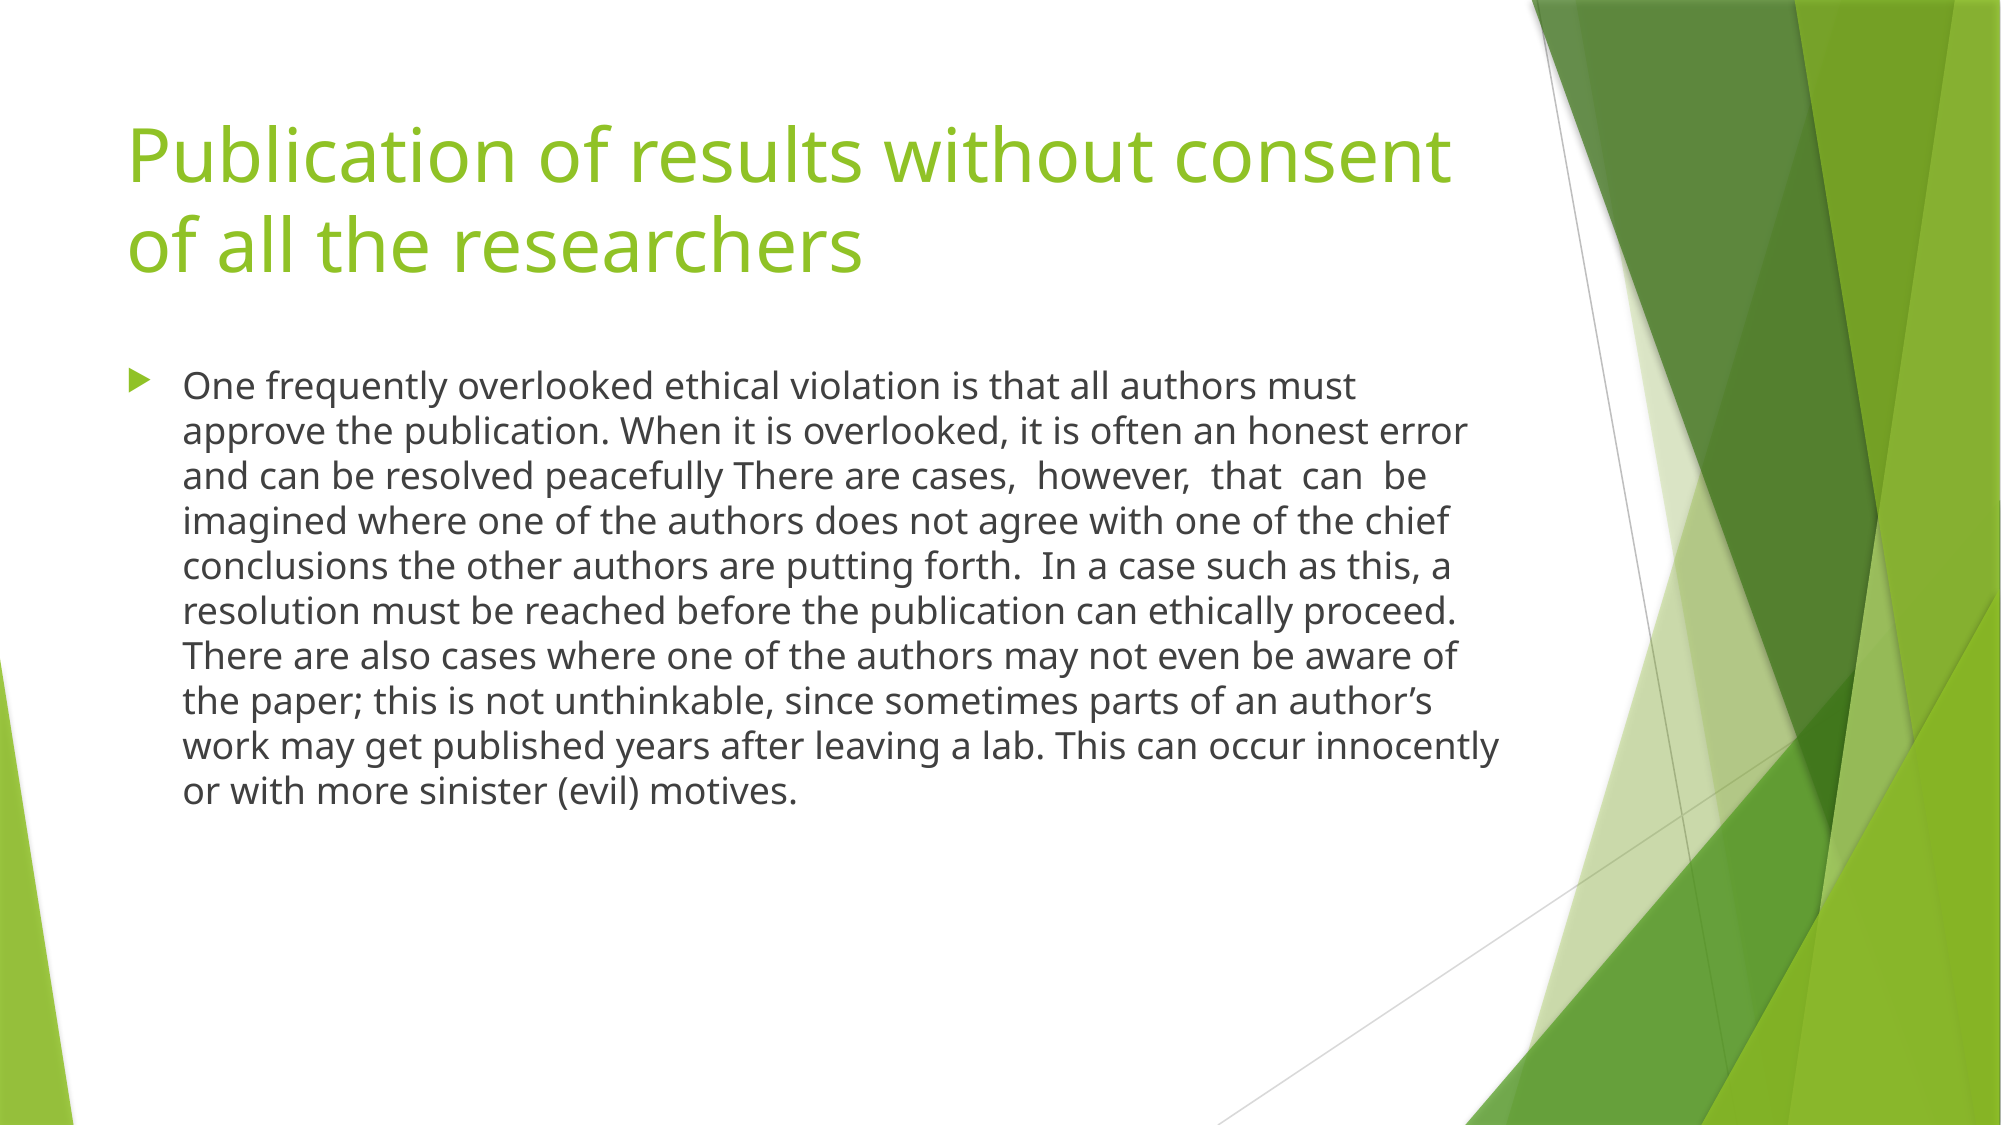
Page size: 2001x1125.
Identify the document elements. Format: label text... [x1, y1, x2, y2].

title Publication of results without consent of all the researchers [111, 99, 1522, 317]
list One frequently overlooked ethical violation is that all authors must approve the publication. When it is overlooked, it is often an honest error and can be resolved peacefully There are cases, however, that can be imagined where one of the authors does not agree with one of the chief conclusions the other authors are putting forth. In a case such as this, a resolution must be reached before the publication can ethically proceed. There are also cases where one of the authors may not even be aware of the paper; this is not unthinkable, since sometimes parts of an author’s work may get published years after leaving a lab. This can occur innocently or with more sinister (evil) motives. [111, 354, 1522, 992]
